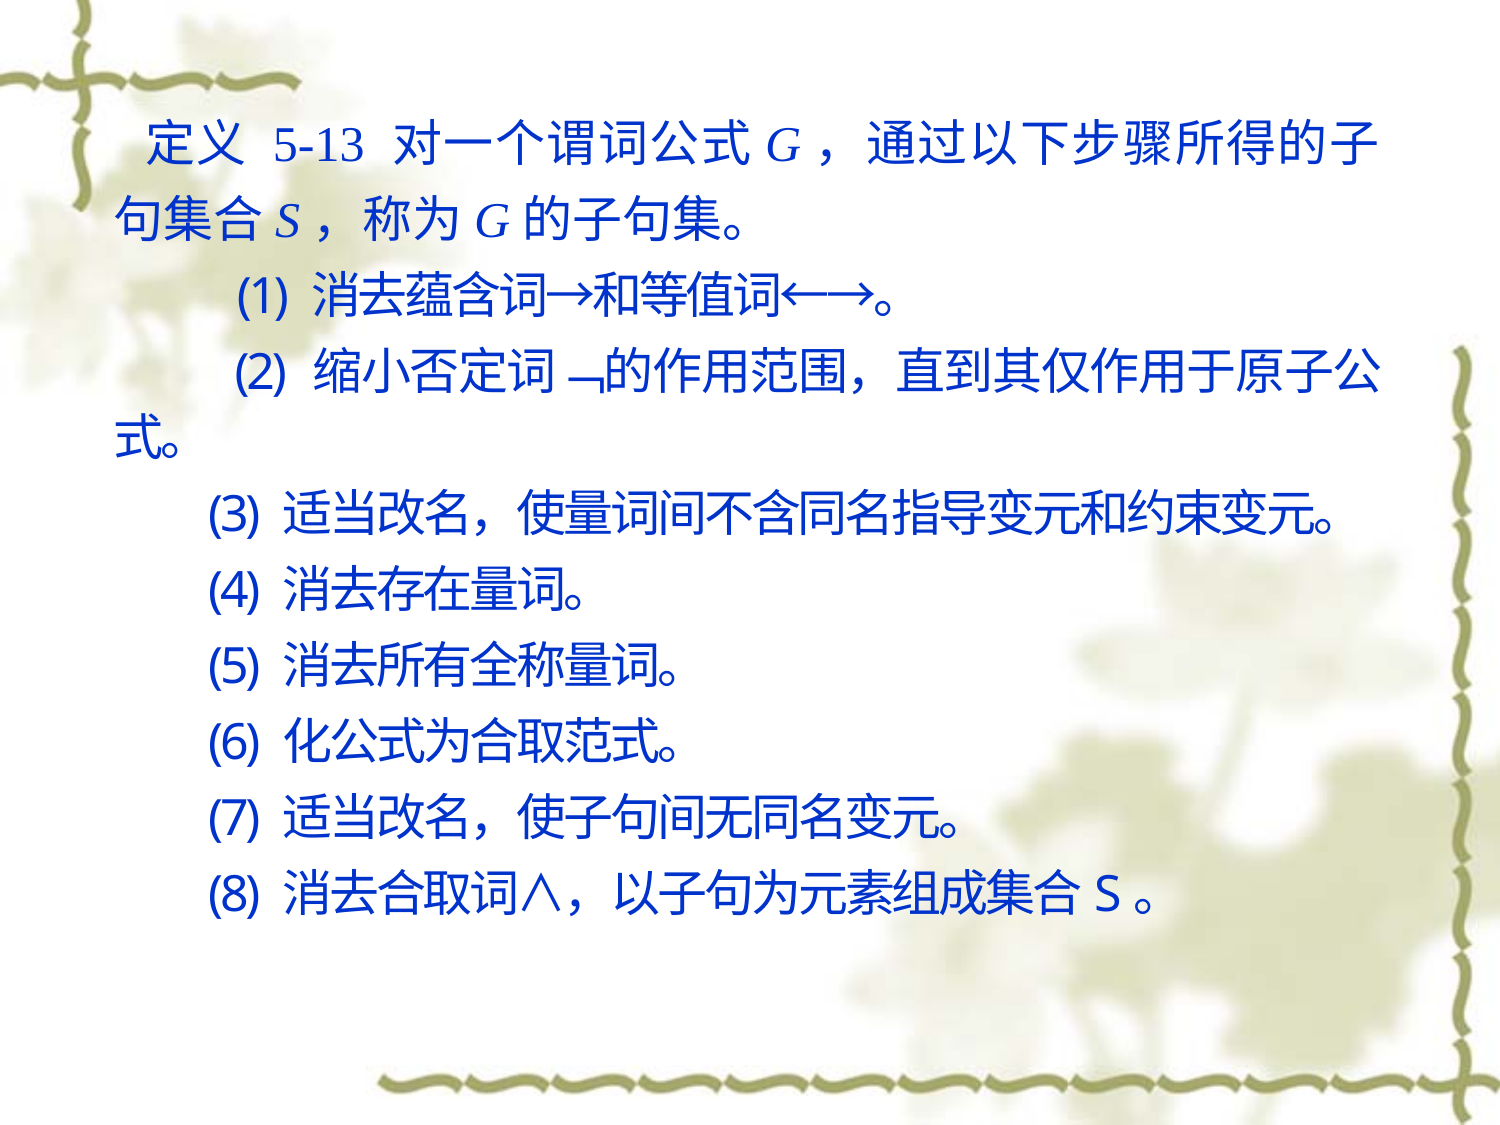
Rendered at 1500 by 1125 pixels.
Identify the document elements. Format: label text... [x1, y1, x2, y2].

list 定义 5-13 对一个谓词公式G，通过以下步骤所得的子句集合S，称为G的子句集。 (1) 消去蕴含词→和等值词←→。 (2) 缩小否定词﹁的作用范围，直到其仅作用于原子公式。 (3) 适当改名，使量词间不含同名指导变元和约束变元。 (4) 消去存在量词。 (5) 消去所有全称量词。 (6) 化公式为合取范式。 (7) 适当改名，使子句间无同名变元。 (8) 消去合取词∧，以子句为元素组成集合S。 [41, 90, 1395, 1029]
picture [0, 0, 1500, 1125]
